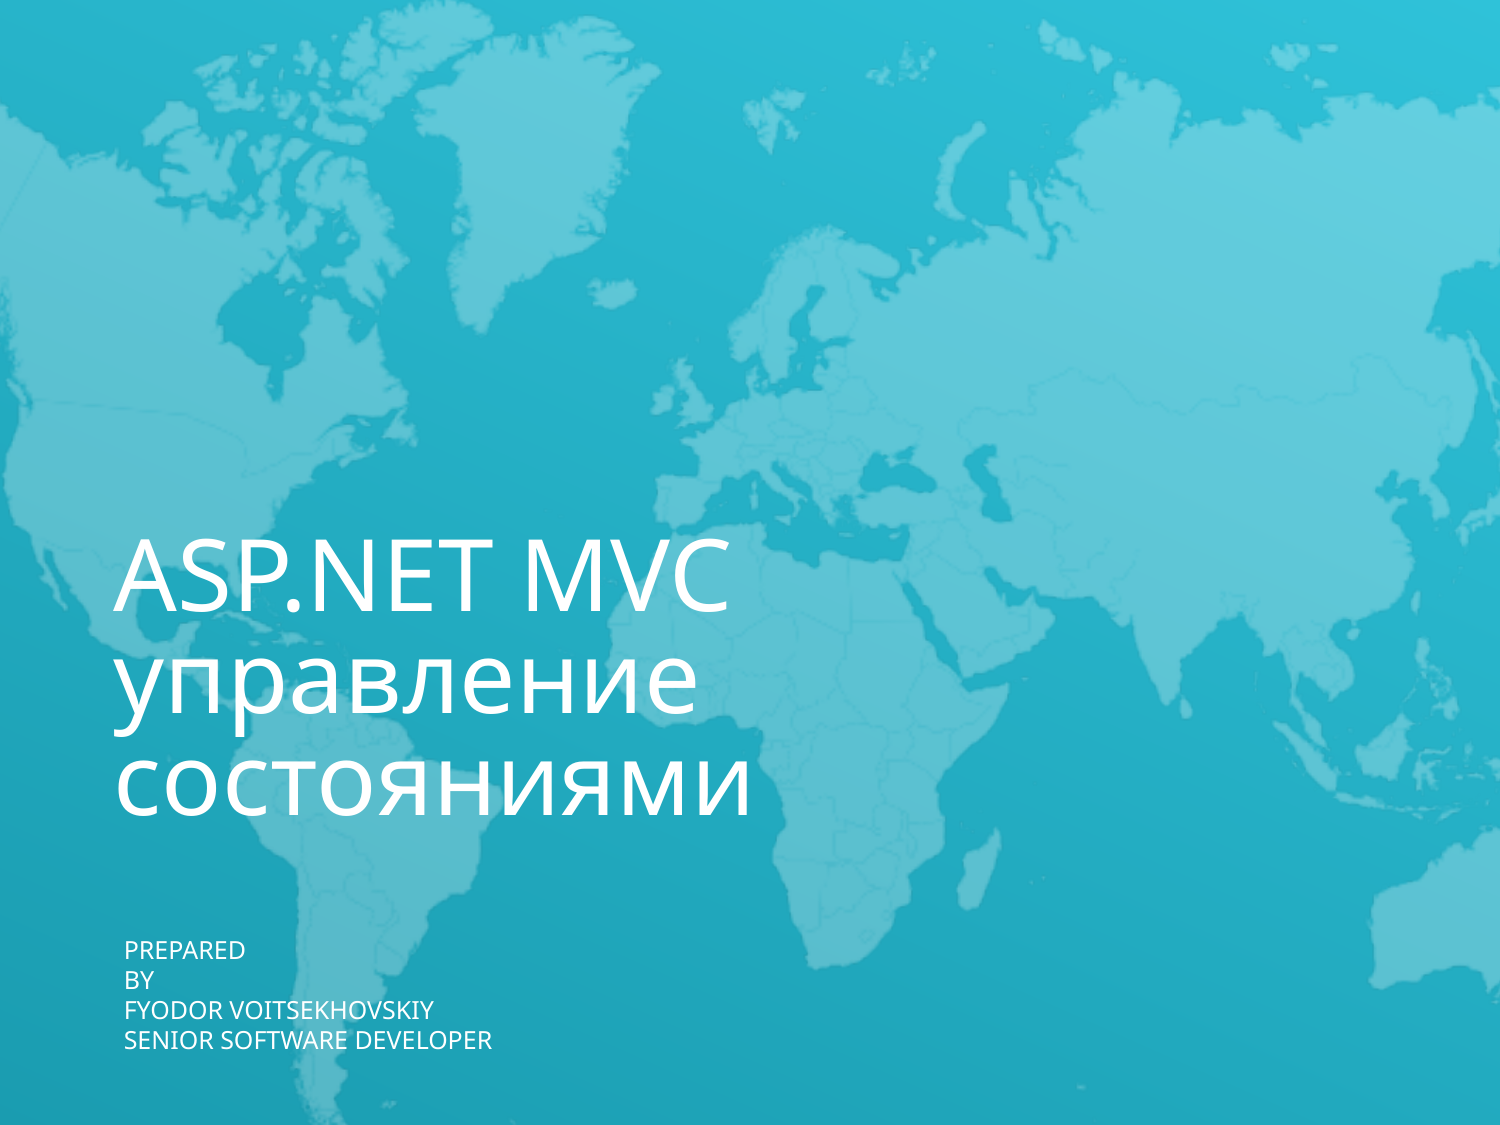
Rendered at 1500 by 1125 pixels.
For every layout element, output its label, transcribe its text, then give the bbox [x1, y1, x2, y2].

text_box prepared BY Fyodor Voitsekhovskiy Senior software developer [109, 927, 1345, 1062]
list ASP.NET MVC управление состояниями [102, 524, 1346, 1125]
